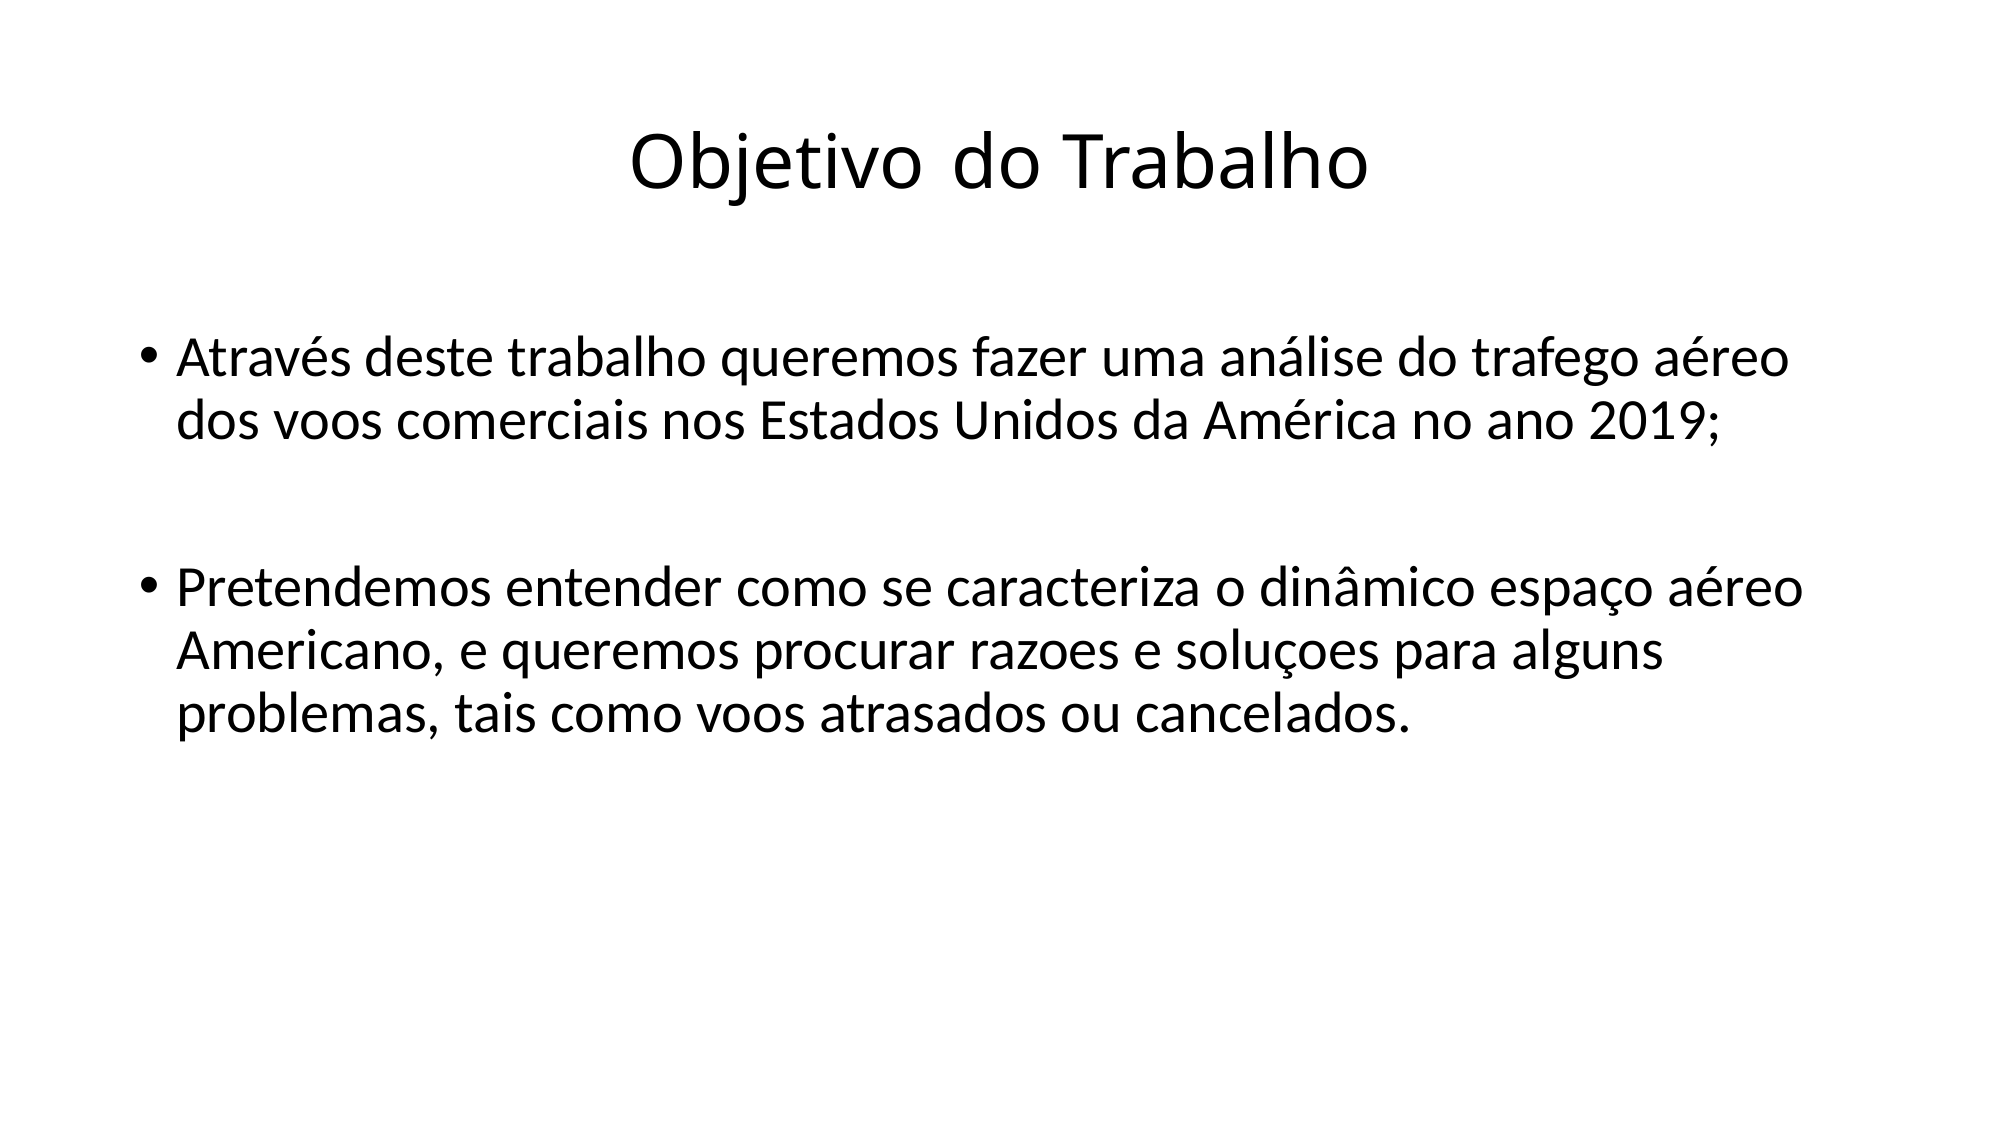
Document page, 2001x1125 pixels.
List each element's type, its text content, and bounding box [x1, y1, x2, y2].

list Através deste trabalho queremos fazer uma análise do trafego aéreo dos voos comerciais nos Estados Unidos da América no ano 2019; Pretendemos entender como se caracteriza o dinâmico espaço aéreo Americano, e queremos procurar razoes e soluçoes para alguns problemas, tais como voos atrasados ou cancelados. [123, 318, 1877, 807]
title Objetivo do Trabalho [581, 35, 1419, 276]
